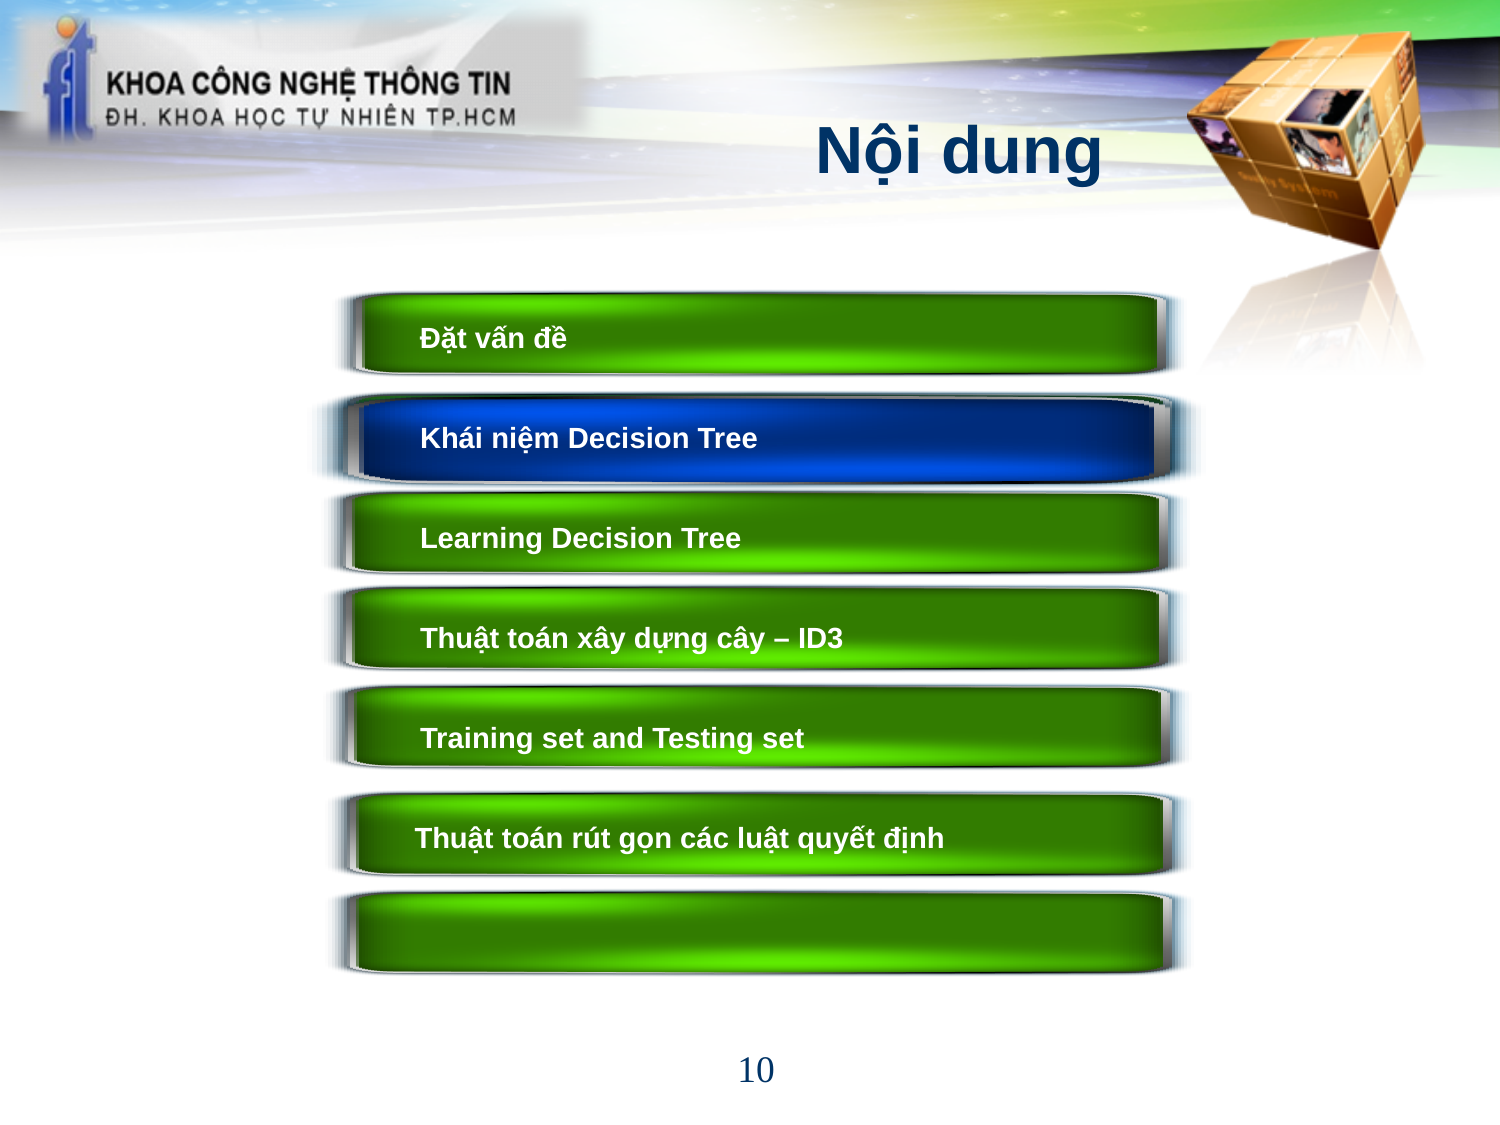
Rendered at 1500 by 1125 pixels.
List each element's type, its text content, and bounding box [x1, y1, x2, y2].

picture [0, 0, 1500, 375]
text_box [272, 508, 1243, 986]
picture [239, 379, 1276, 501]
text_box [272, 280, 1243, 378]
text_box Nội dung [87, 99, 1138, 180]
slide_number 10 [687, 1037, 826, 1101]
